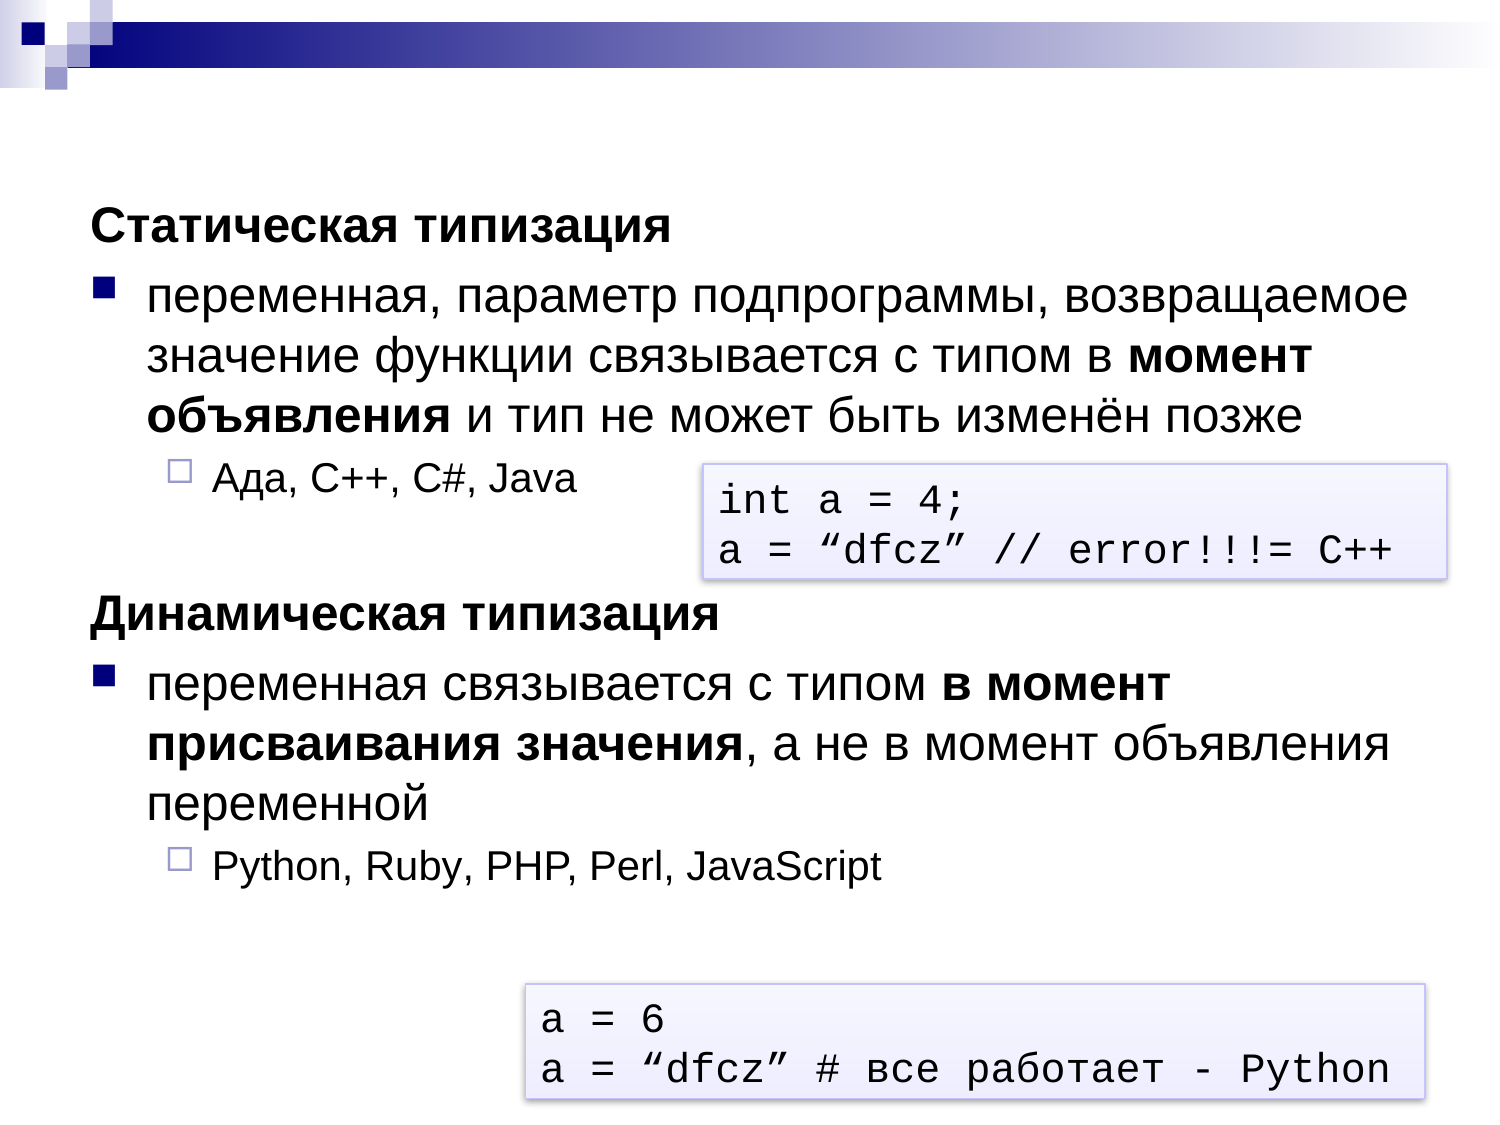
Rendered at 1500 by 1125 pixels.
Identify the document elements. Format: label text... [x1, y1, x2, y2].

list Статическая типизация переменная, параметр подпрограммы, возвращаемое значение функции связывается с типом в момент объявления и тип не может быть изменён позже Ада, C++, C#, Java Динамическая типизация переменная связывается с типом в момент присваивания значения, а не в момент объявления переменной Python, Ruby, PHP, Perl, JavaScript [75, 184, 1425, 1047]
text_box int a = 4; a = “dfcz” // error!!!= C++ [702, 463, 1448, 580]
text_box a = 6 a = “dfcz” # все работает - Python [525, 983, 1426, 1099]
